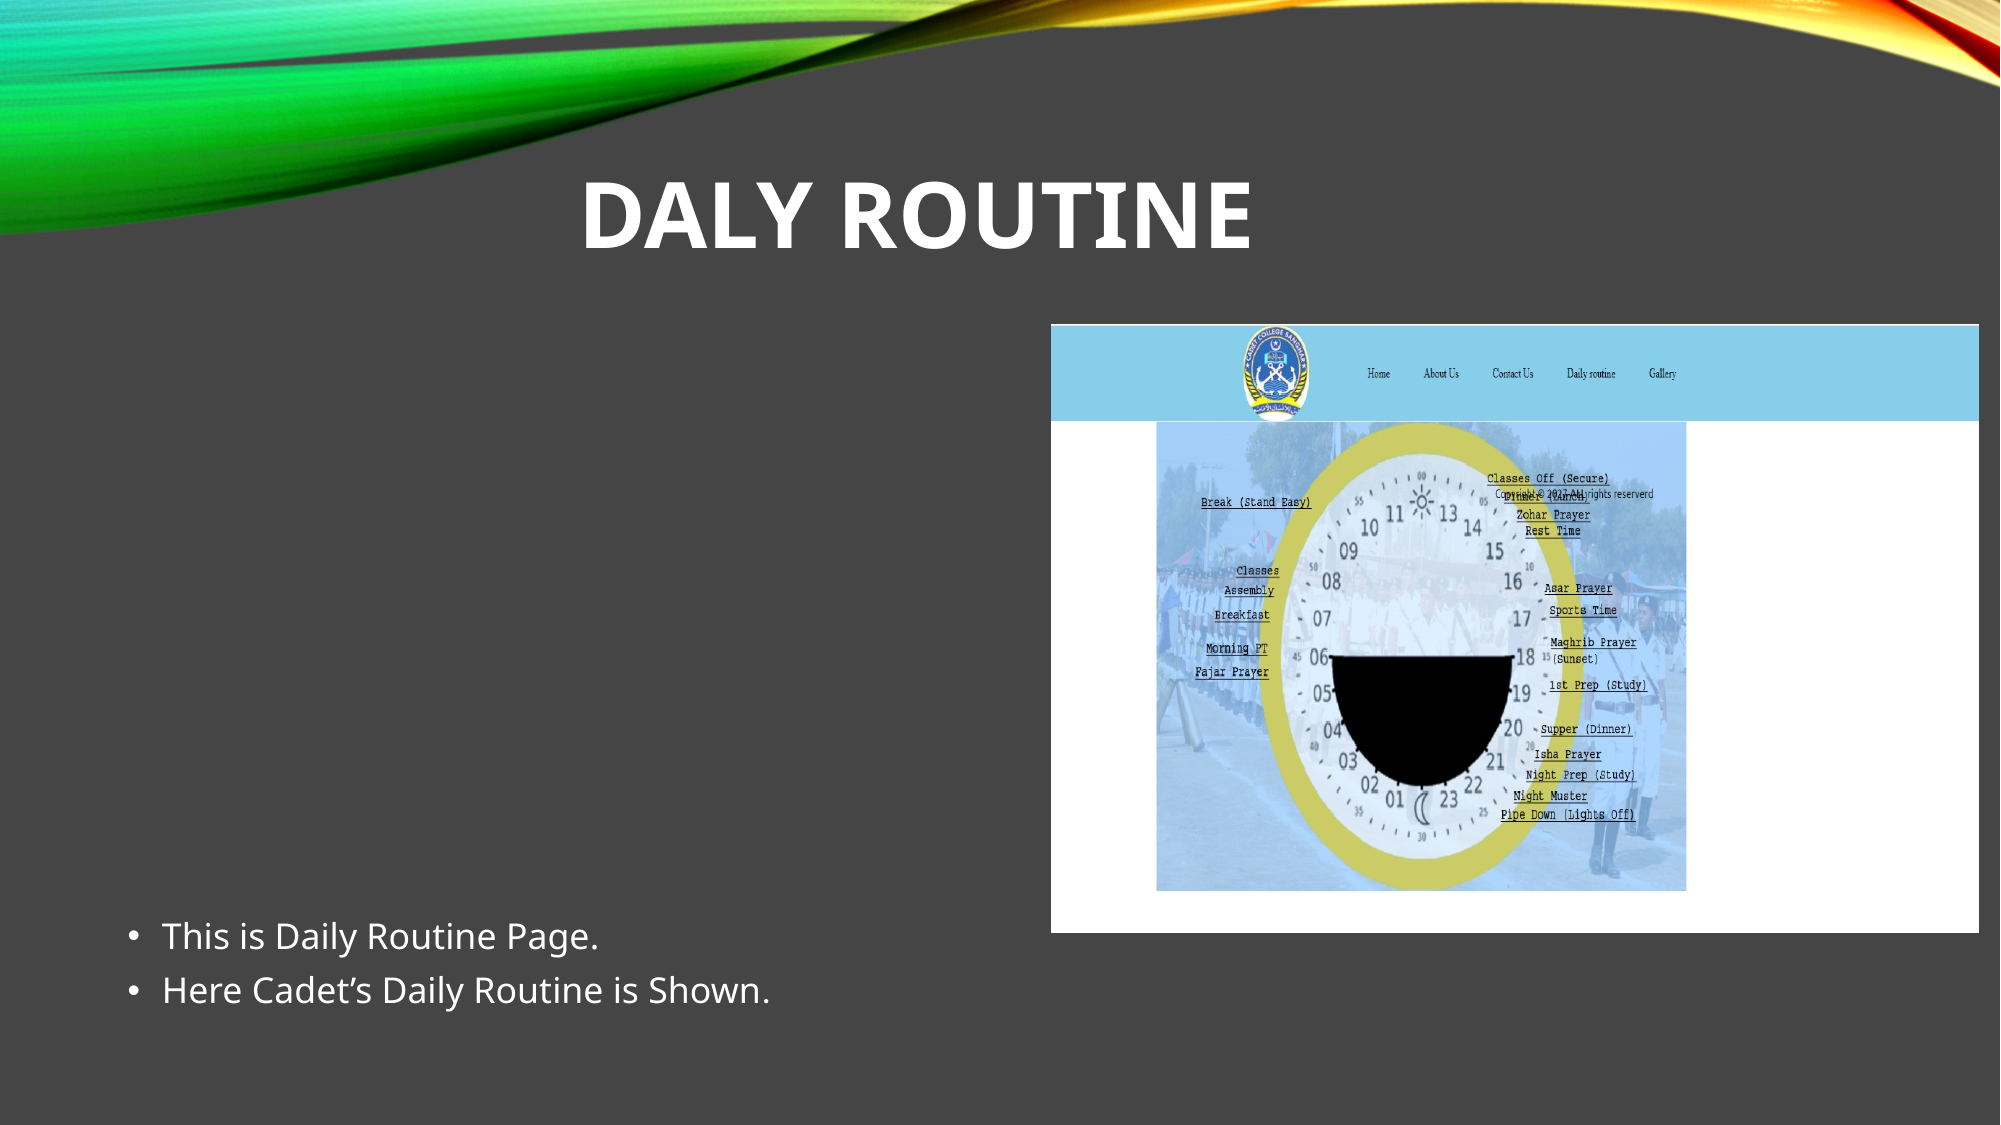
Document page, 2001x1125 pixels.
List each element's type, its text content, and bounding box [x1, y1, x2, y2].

picture [0, 0, 2000, 237]
list This is Daily Routine Page. Here Cadet’s Daily Routine is Shown. [112, 360, 1888, 1021]
title Daly Routine [0, 112, 1271, 325]
picture [1051, 324, 1980, 934]
